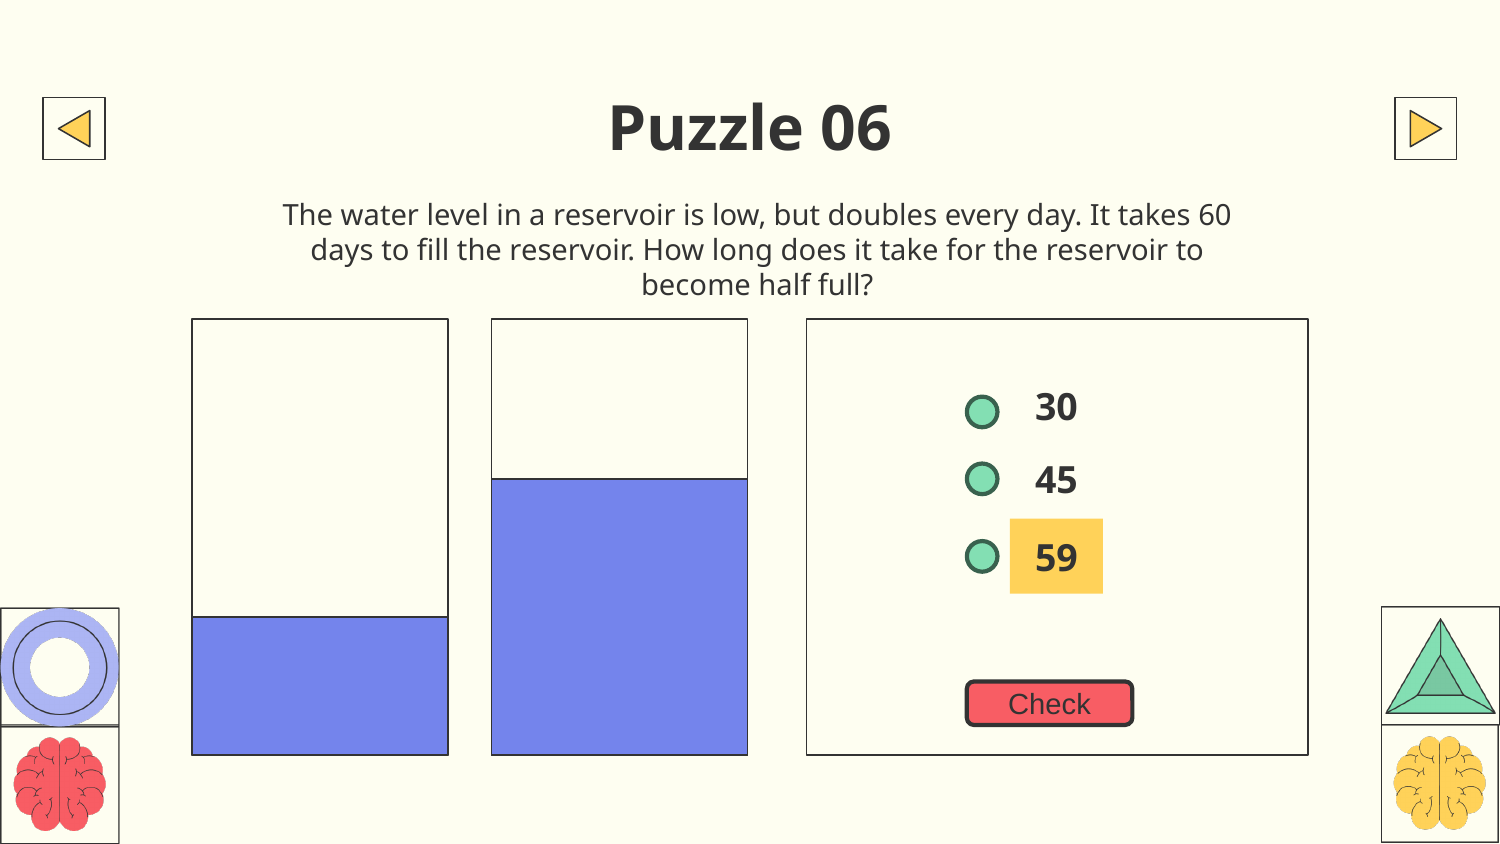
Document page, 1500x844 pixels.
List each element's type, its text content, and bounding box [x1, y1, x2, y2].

text_box The water level in a reservoir is low, but doubles every day. It takes 60 days to fill the reservoir. How long does it take for the reservoir to become half full? [241, 181, 1259, 276]
picture [0, 606, 1500, 844]
text_box [806, 318, 1308, 605]
text_box [58, 110, 90, 147]
text_box [491, 479, 748, 605]
text_box [43, 97, 106, 160]
text_box [191, 318, 449, 605]
text_box 59 [1009, 518, 1103, 594]
title Puzzle 06 [118, 72, 1382, 167]
text_box [1394, 97, 1457, 160]
text_box [964, 538, 1000, 574]
text_box 45 [1009, 441, 1103, 516]
text_box 30 [1009, 367, 1103, 441]
text_box [1410, 110, 1442, 147]
text_box [964, 394, 1000, 430]
text_box [964, 461, 1000, 497]
text_box [491, 318, 748, 479]
